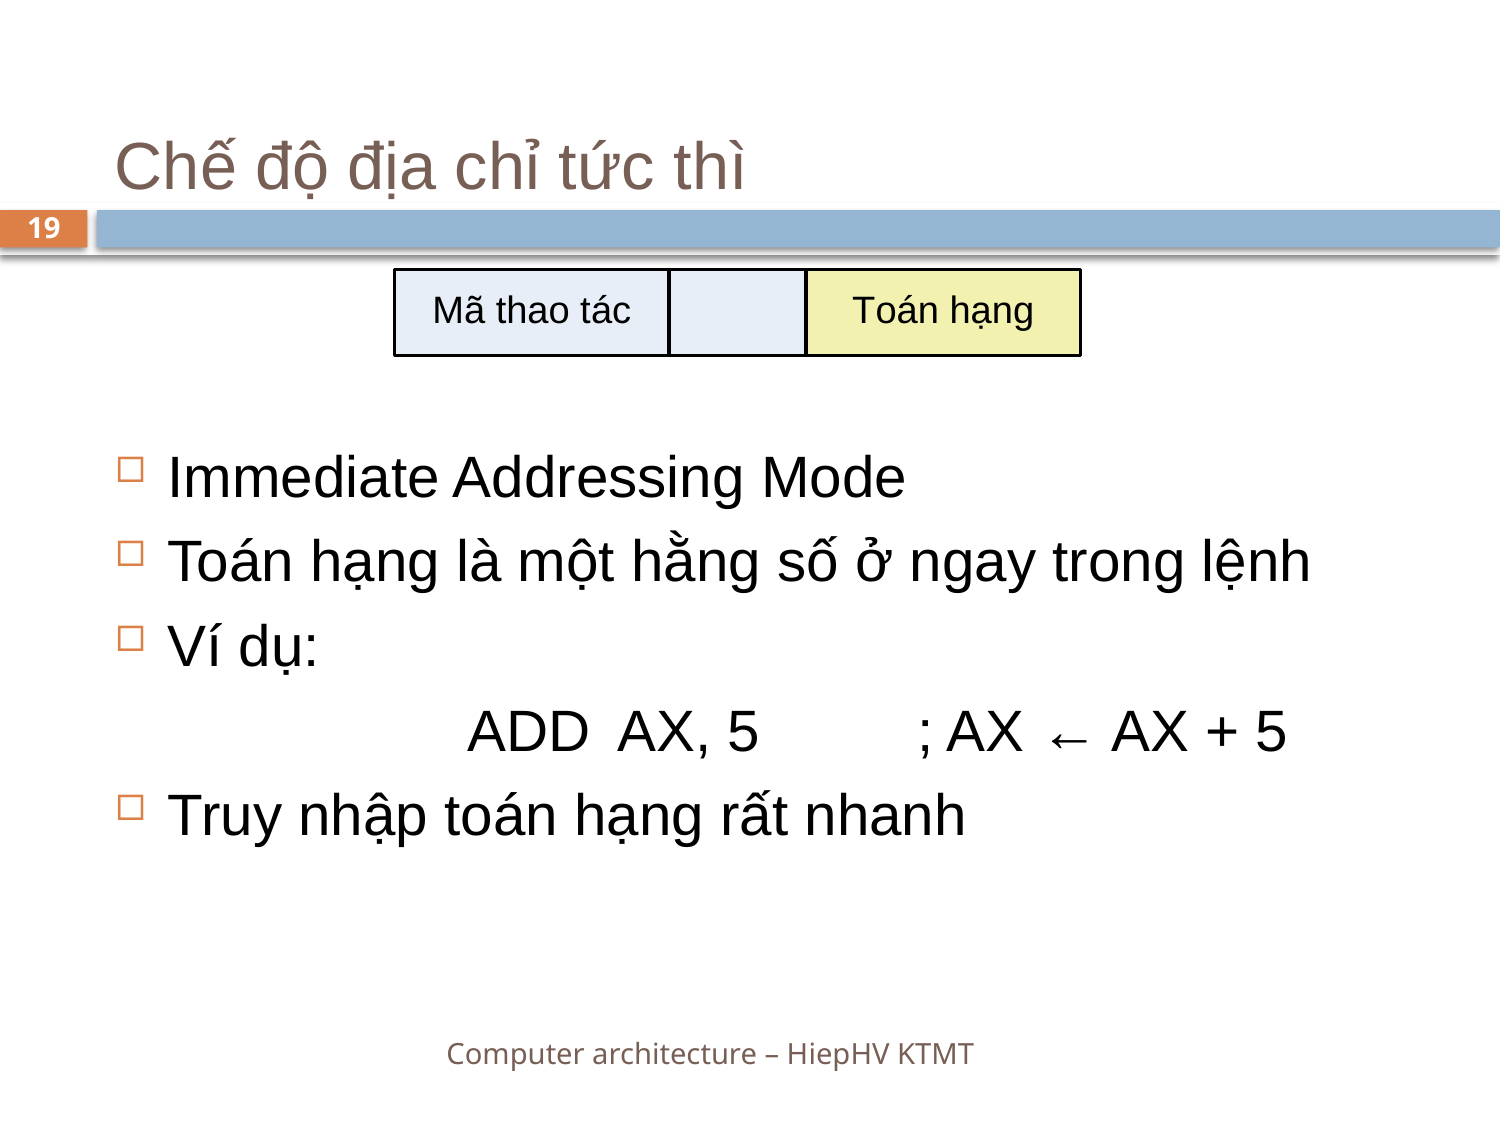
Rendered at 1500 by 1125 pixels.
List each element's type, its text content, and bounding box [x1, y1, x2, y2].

title Chế độ địa chỉ tức thì [99, 112, 1438, 213]
list Immediate Addressing Mode Toán hạng là một hằng số ở ngay trong lệnh Ví dụ: ADD AX, 5 ; AX ← AX + 5 Truy nhập toán hạng rất nhanh [100, 262, 1438, 1000]
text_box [387, 262, 1088, 363]
footer Computer architecture – HiepHV KTMT [99, 1024, 990, 1085]
slide_number 19 [0, 208, 88, 249]
